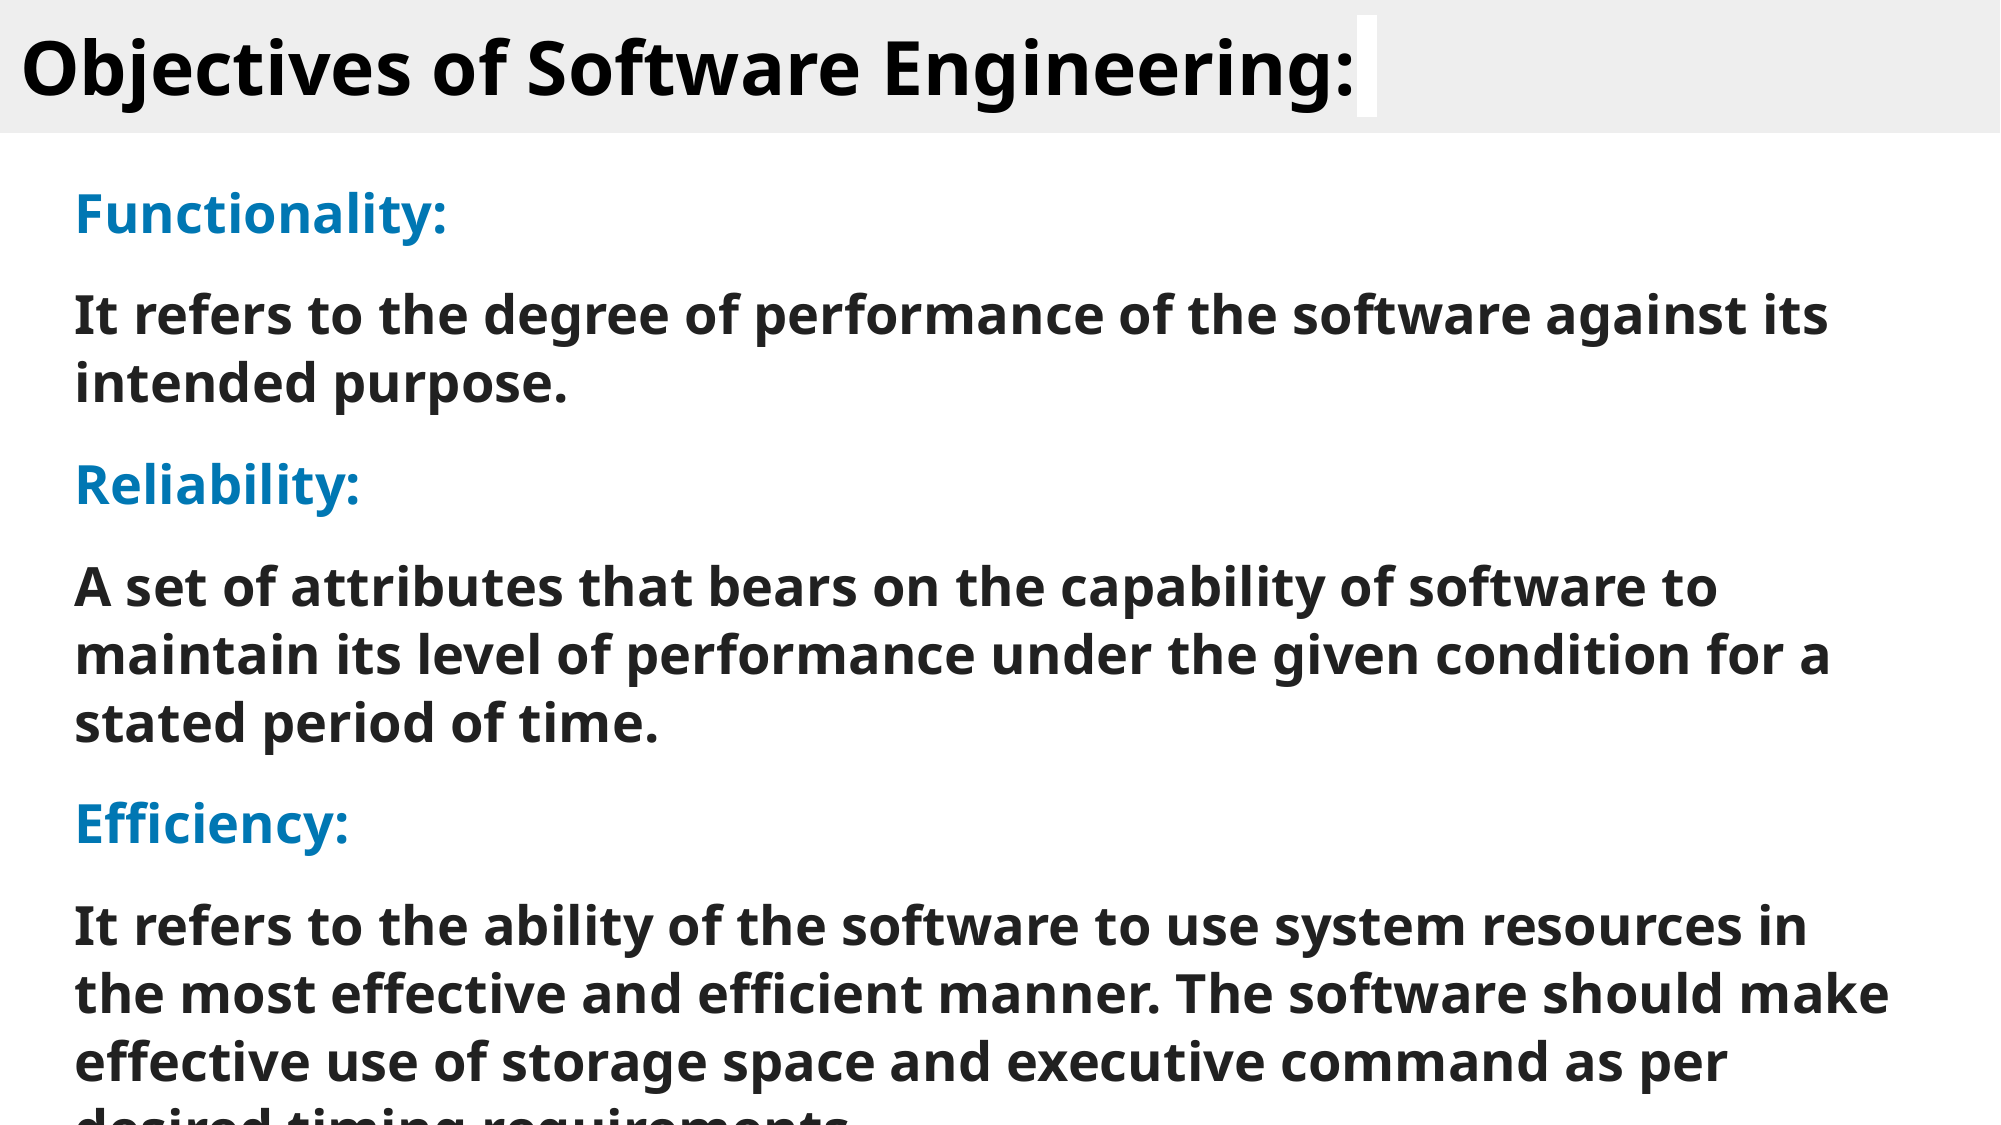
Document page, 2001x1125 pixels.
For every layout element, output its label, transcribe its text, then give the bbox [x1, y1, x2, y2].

title Objectives of Software Engineering: [0, 0, 2000, 133]
list Functionality: It refers to the degree of performance of the software against its intended purpose. Reliability: A set of attributes that bears on the capability of software to maintain its level of performance under the given condition for a stated period of time. Efficiency: It refers to the ability of the software to use system resources in the most effective and efficient manner. The software should make effective use of storage space and executive command as per desired timing requirements. [54, 155, 1932, 1000]
